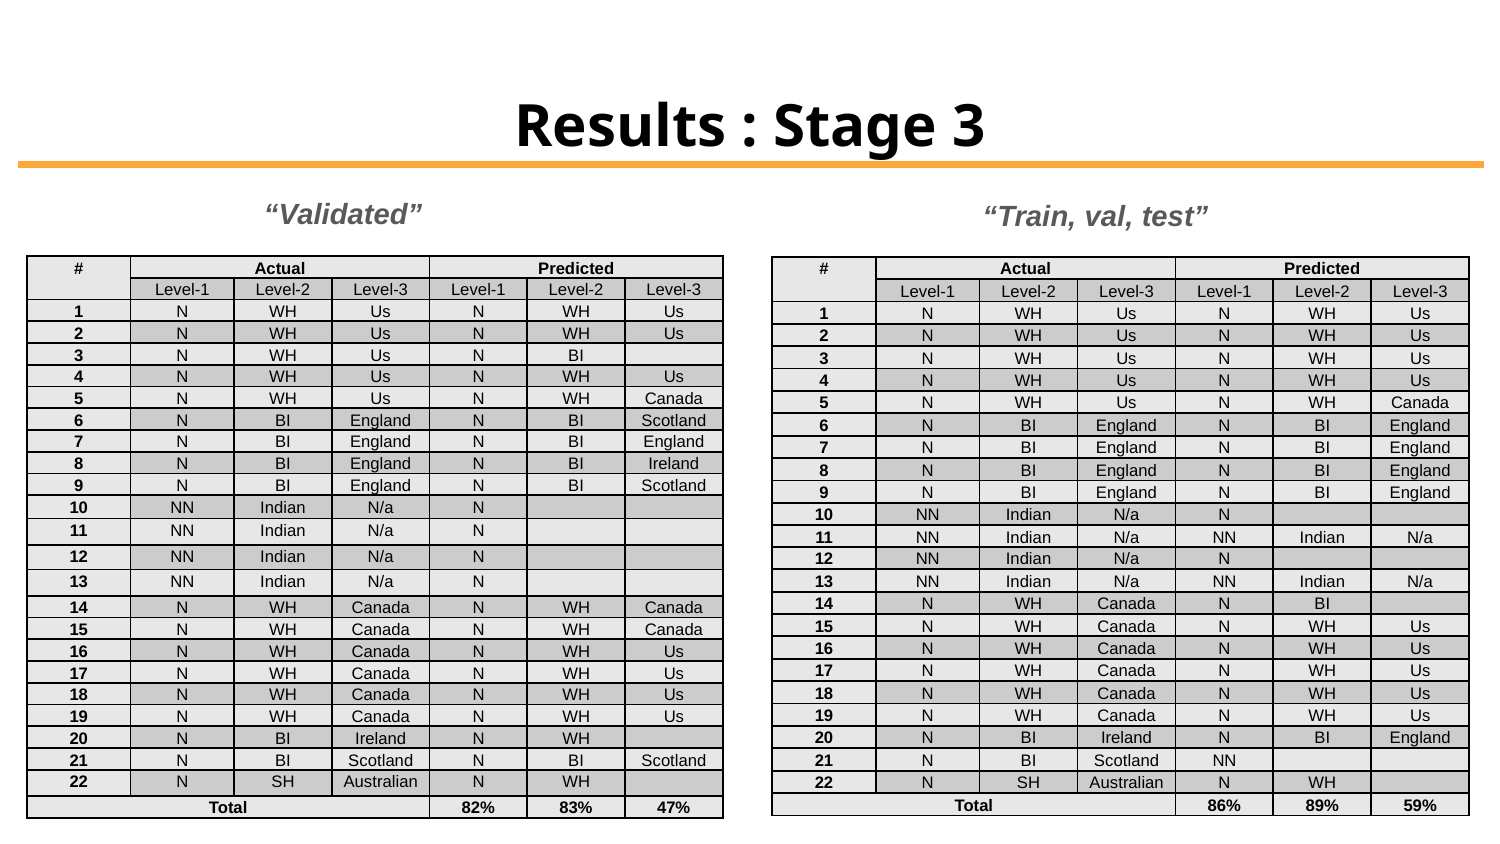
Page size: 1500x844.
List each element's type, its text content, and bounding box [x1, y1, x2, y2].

table_cell N [131, 705, 233, 725]
table_cell Canada [333, 705, 429, 725]
table_cell N [877, 437, 979, 457]
table_cell Us [626, 705, 722, 725]
table_cell 18 [28, 684, 130, 704]
table_cell N [1176, 615, 1272, 635]
table_cell England [333, 453, 429, 473]
table_cell N [131, 366, 233, 386]
table_cell 9 [28, 474, 130, 494]
table_cell WH [1274, 772, 1370, 792]
table_cell 21 [28, 749, 130, 769]
table_cell Canada [1078, 682, 1175, 703]
table_cell [1372, 548, 1468, 568]
table_cell N [131, 597, 233, 617]
table_cell [1372, 593, 1468, 613]
table_cell Us [1078, 302, 1175, 323]
table_cell N [877, 637, 979, 658]
table_cell N [131, 300, 233, 320]
table_cell NN [877, 570, 979, 591]
table_cell Ireland [626, 453, 722, 473]
table_cell WH [528, 684, 624, 704]
table_cell England [333, 409, 429, 429]
table_cell 15 [773, 615, 875, 635]
table_cell N [131, 727, 233, 747]
table_cell Indian [235, 519, 331, 544]
table_cell [528, 570, 624, 595]
table_cell N [1176, 727, 1272, 747]
table_cell N [430, 546, 526, 569]
table_cell [1274, 749, 1370, 770]
table_cell WH [235, 618, 331, 638]
table_cell Us [626, 366, 722, 386]
table_cell England [626, 431, 722, 451]
table_cell WH [980, 325, 1077, 345]
table_cell 82% [430, 797, 526, 817]
table_cell England [1078, 437, 1175, 457]
table_header # [773, 258, 875, 301]
table_cell N [430, 409, 526, 429]
table_header # [28, 257, 130, 299]
table_cell N [1176, 302, 1272, 323]
table_cell N [430, 322, 526, 342]
table_cell 86% [1176, 794, 1272, 815]
table_cell WH [980, 593, 1077, 613]
table_cell N [430, 387, 526, 407]
table_cell N [877, 302, 979, 323]
table_cell N [877, 593, 979, 613]
table_cell Australian [333, 771, 429, 795]
table_cell Us [1372, 615, 1468, 635]
table_cell NN [131, 546, 233, 569]
table_cell BI [980, 727, 1077, 747]
table_cell BI [235, 749, 331, 769]
table_cell [626, 546, 722, 569]
table_cell England [1078, 414, 1175, 435]
table_cell N [1176, 392, 1272, 412]
table_cell NN [1176, 570, 1272, 591]
table_cell Scotland [333, 749, 429, 769]
title Results : Stage 3 [51, 173, 1449, 235]
table_cell WH [528, 387, 624, 407]
table_cell N [1176, 548, 1272, 568]
table_cell WH [1274, 615, 1370, 635]
table_cell Us [1078, 369, 1175, 390]
table_cell N [131, 322, 233, 342]
table_cell Us [1078, 325, 1175, 345]
table_cell Level-3 [333, 279, 429, 299]
table_cell Indian [980, 548, 1077, 568]
table_cell Us [333, 300, 429, 320]
table_cell N [877, 459, 979, 480]
table_cell 16 [773, 637, 875, 658]
table_cell 19 [773, 704, 875, 725]
table_cell 5 [773, 392, 875, 412]
table_cell N [131, 618, 233, 638]
table_cell 10 [28, 496, 130, 518]
table_cell 13 [28, 570, 130, 595]
table_cell NN [1176, 749, 1272, 770]
table_cell Us [1372, 369, 1468, 390]
table_cell Us [1372, 325, 1468, 345]
table_cell 17 [773, 660, 875, 680]
table_cell N [430, 496, 526, 518]
table_cell WH [235, 322, 331, 342]
table_cell Canada [626, 597, 722, 617]
table_cell WH [235, 366, 331, 386]
table_cell WH [1274, 347, 1370, 368]
table_cell N [1176, 637, 1272, 658]
table_cell N [1176, 772, 1272, 792]
table_cell N [877, 325, 979, 345]
table_cell WH [235, 684, 331, 704]
table_cell N [1176, 704, 1272, 725]
table_cell Us [1078, 392, 1175, 412]
table_cell Total [28, 797, 429, 817]
table_cell [1274, 504, 1370, 524]
table_cell 4 [773, 369, 875, 390]
table_cell N [1176, 459, 1272, 480]
table_cell 7 [28, 431, 130, 451]
table_cell Canada [333, 662, 429, 682]
table_cell BI [528, 431, 624, 451]
table_cell WH [980, 615, 1077, 635]
table_cell WH [1274, 302, 1370, 323]
table_cell N [430, 640, 526, 660]
table_cell 4 [28, 366, 130, 386]
table_cell Canada [333, 684, 429, 704]
table_cell 21 [773, 749, 875, 770]
table_cell NN [131, 496, 233, 518]
table_cell BI [235, 431, 331, 451]
table_cell N [877, 749, 979, 770]
table_cell WH [528, 640, 624, 660]
table_cell WH [528, 771, 624, 795]
table_cell BI [528, 749, 624, 769]
table_cell Canada [626, 387, 722, 407]
table_cell N [877, 414, 979, 435]
table_cell WH [235, 344, 331, 364]
table_cell England [1078, 481, 1175, 502]
table_cell WH [1274, 682, 1370, 703]
table_header Predicted [1176, 258, 1468, 278]
table_cell 12 [28, 546, 130, 569]
table_cell Canada [1078, 704, 1175, 725]
table_cell England [1372, 727, 1468, 747]
table_cell BI [528, 409, 624, 429]
table_cell BI [528, 344, 624, 364]
table_cell N/a [1078, 548, 1175, 568]
table_cell WH [235, 705, 331, 725]
table_cell N [430, 366, 526, 386]
table_cell Indian [980, 570, 1077, 591]
table_cell Canada [333, 618, 429, 638]
title Results : Stage 3 [51, 72, 1449, 161]
table_cell Scotland [626, 474, 722, 494]
table_cell N/a [333, 519, 429, 544]
table_cell WH [235, 387, 331, 407]
table_cell N [131, 640, 233, 660]
table_cell [626, 570, 722, 595]
table_cell [1372, 749, 1468, 770]
table_cell WH [528, 300, 624, 320]
table_cell England [1372, 414, 1468, 435]
table_cell N [877, 392, 979, 412]
table_cell Level-2 [980, 280, 1077, 301]
table_cell Us [1372, 302, 1468, 323]
table_cell WH [528, 662, 624, 682]
table_cell Indian [1274, 526, 1370, 546]
table_cell Level-2 [1274, 280, 1370, 301]
table_cell N [1176, 504, 1272, 524]
table_cell N [131, 453, 233, 473]
table_cell Level-2 [528, 279, 624, 299]
table_cell Level-1 [430, 279, 526, 299]
table_cell Canada [1078, 637, 1175, 658]
table_cell Canada [1078, 615, 1175, 635]
table_cell [626, 496, 722, 518]
table_cell Us [626, 322, 722, 342]
table_cell N [131, 662, 233, 682]
table_cell [528, 546, 624, 569]
table_cell 16 [28, 640, 130, 660]
table_cell Canada [1078, 593, 1175, 613]
table_cell 14 [28, 597, 130, 617]
table_cell SH [980, 772, 1077, 792]
table_cell WH [528, 727, 624, 747]
table_cell 6 [773, 414, 875, 435]
table_cell Level-2 [235, 279, 331, 299]
table_cell Us [333, 387, 429, 407]
table_cell 2 [28, 322, 130, 342]
table_cell England [333, 474, 429, 494]
table_cell N [430, 684, 526, 704]
table_cell Us [1372, 347, 1468, 368]
table_cell 7 [773, 437, 875, 457]
table_cell Us [626, 662, 722, 682]
table_cell N [430, 453, 526, 473]
table_cell 2 [773, 325, 875, 345]
table_cell N [877, 615, 979, 635]
table_cell Total [773, 794, 1175, 815]
table_cell N/a [1372, 526, 1468, 546]
table_cell NN [131, 519, 233, 544]
table_cell WH [1274, 704, 1370, 725]
table_cell Level-3 [626, 279, 722, 299]
table_cell BI [235, 474, 331, 494]
table_cell N [877, 660, 979, 680]
table_cell WH [235, 662, 331, 682]
table_cell [626, 344, 722, 364]
table_cell BI [980, 459, 1077, 480]
table_cell WH [528, 705, 624, 725]
table_cell BI [1274, 437, 1370, 457]
table_cell Indian [980, 504, 1077, 524]
table_cell N [1176, 593, 1272, 613]
table_cell SH [235, 771, 331, 795]
text_box “Train, val, test” [967, 189, 1224, 240]
table_cell BI [235, 453, 331, 473]
table_cell WH [980, 392, 1077, 412]
table_cell 19 [28, 705, 130, 725]
table_cell BI [235, 727, 331, 747]
table_cell WH [528, 322, 624, 342]
table_cell N [1176, 325, 1272, 345]
table_cell 59% [1372, 794, 1468, 815]
table_cell BI [980, 437, 1077, 457]
table_cell N [877, 481, 979, 502]
table_cell BI [235, 409, 331, 429]
table_cell 1 [773, 302, 875, 323]
table_cell 20 [28, 727, 130, 747]
table_cell 11 [773, 526, 875, 546]
table_cell Ireland [333, 727, 429, 747]
table_cell N [131, 387, 233, 407]
table_cell N [131, 771, 233, 795]
table_cell NN [877, 504, 979, 524]
table_cell N [430, 749, 526, 769]
table_cell Scotland [1078, 749, 1175, 770]
table_cell England [1078, 459, 1175, 480]
table_cell WH [980, 369, 1077, 390]
table_cell N [1176, 660, 1272, 680]
table_cell N/a [1078, 526, 1175, 546]
table_cell Level-3 [1078, 280, 1175, 301]
table_cell BI [980, 414, 1077, 435]
table_cell 22 [28, 771, 130, 795]
table_cell WH [980, 704, 1077, 725]
table_cell Canada [1078, 660, 1175, 680]
table_cell Us [1078, 347, 1175, 368]
table_cell Indian [235, 570, 331, 595]
table_cell 18 [773, 682, 875, 703]
table_cell N [1176, 369, 1272, 390]
table_cell N/a [1372, 570, 1468, 591]
table_cell 47% [626, 797, 722, 817]
table_cell [1372, 772, 1468, 792]
table_cell WH [235, 597, 331, 617]
table_cell N [430, 570, 526, 595]
table_cell Canada [333, 640, 429, 660]
table_cell NN [1176, 526, 1272, 546]
table_cell Canada [626, 618, 722, 638]
table_cell Canada [1372, 392, 1468, 412]
table_cell Us [626, 640, 722, 660]
table_cell Us [626, 684, 722, 704]
table_cell [626, 727, 722, 747]
table_cell WH [980, 302, 1077, 323]
table_cell England [333, 431, 429, 451]
table_cell N/a [1078, 570, 1175, 591]
table_cell N [877, 682, 979, 703]
table_cell Us [333, 322, 429, 342]
table_cell Indian [235, 546, 331, 569]
table_cell N [131, 684, 233, 704]
table_cell 6 [28, 409, 130, 429]
table_cell N [430, 519, 526, 544]
table_cell 17 [28, 662, 130, 682]
table_cell Indian [980, 526, 1077, 546]
table_cell WH [980, 347, 1077, 368]
table_cell NN [877, 526, 979, 546]
table_cell 9 [773, 481, 875, 502]
table_cell [626, 519, 722, 544]
table_cell England [1372, 481, 1468, 502]
table_cell England [1372, 459, 1468, 480]
table_header Actual [877, 258, 1175, 278]
table_cell Australian [1078, 772, 1175, 792]
table_cell Indian [235, 496, 331, 518]
table_header Actual [131, 257, 429, 277]
table_cell WH [1274, 369, 1370, 390]
table_cell N [877, 369, 979, 390]
table_cell BI [980, 749, 1077, 770]
table_cell Level-1 [877, 280, 979, 301]
table_cell N [1176, 481, 1272, 502]
table_cell WH [235, 640, 331, 660]
table_cell Scotland [626, 409, 722, 429]
table_cell N [430, 705, 526, 725]
table_cell N [430, 474, 526, 494]
text_box “Validated” [249, 187, 438, 238]
table_cell N [430, 344, 526, 364]
table_cell 89% [1274, 794, 1370, 815]
table_cell WH [528, 366, 624, 386]
table_cell 83% [528, 797, 624, 817]
table_cell N/a [1078, 504, 1175, 524]
table_cell BI [980, 481, 1077, 502]
table_cell N [430, 662, 526, 682]
table_cell BI [528, 453, 624, 473]
table_cell WH [1274, 325, 1370, 345]
table_cell N/a [333, 546, 429, 569]
table_cell 1 [28, 300, 130, 320]
table_cell BI [1274, 593, 1370, 613]
table_cell 12 [773, 548, 875, 568]
table_cell WH [528, 597, 624, 617]
table_cell Us [333, 366, 429, 386]
table_cell 13 [773, 570, 875, 591]
table_cell N [1176, 414, 1272, 435]
table_cell 8 [773, 459, 875, 480]
table_cell 20 [773, 727, 875, 747]
table_cell 3 [28, 344, 130, 364]
table_cell WH [1274, 660, 1370, 680]
table_cell N [877, 347, 979, 368]
table_cell 5 [28, 387, 130, 407]
table_cell BI [1274, 727, 1370, 747]
table_cell N/a [333, 570, 429, 595]
table_cell N [430, 618, 526, 638]
table_cell Us [1372, 637, 1468, 658]
table_cell Indian [1274, 570, 1370, 591]
table_cell [626, 771, 722, 795]
table_cell Us [1372, 660, 1468, 680]
table_cell 11 [28, 519, 130, 544]
table_cell 14 [773, 593, 875, 613]
table_header Predicted [430, 257, 722, 277]
table_cell N [131, 344, 233, 364]
table_cell BI [1274, 459, 1370, 480]
table_cell Scotland [626, 749, 722, 769]
table_cell England [1372, 437, 1468, 457]
table_cell N [877, 727, 979, 747]
table_cell WH [980, 637, 1077, 658]
table_cell N [430, 597, 526, 617]
table_cell Canada [333, 597, 429, 617]
table_cell WH [235, 300, 331, 320]
table_cell N [430, 727, 526, 747]
table_cell N/a [333, 496, 429, 518]
table_cell WH [980, 660, 1077, 680]
table_cell N [430, 300, 526, 320]
table_cell 8 [28, 453, 130, 473]
table_cell N [131, 409, 233, 429]
table_cell BI [1274, 481, 1370, 502]
table_cell N [131, 474, 233, 494]
table_cell 22 [773, 772, 875, 792]
table_cell Level-1 [131, 279, 233, 299]
table_cell WH [1274, 392, 1370, 412]
table_cell Us [1372, 682, 1468, 703]
table_cell BI [1274, 414, 1370, 435]
table_cell N [877, 772, 979, 792]
table_cell N [131, 749, 233, 769]
table_cell [528, 496, 624, 518]
table_cell Level-1 [1176, 280, 1272, 301]
table_cell N [1176, 347, 1272, 368]
table_cell NN [877, 548, 979, 568]
table_cell [1274, 548, 1370, 568]
table_cell NN [131, 570, 233, 595]
table_cell Ireland [1078, 727, 1175, 747]
table_cell 3 [773, 347, 875, 368]
table_cell WH [1274, 637, 1370, 658]
table_cell 15 [28, 618, 130, 638]
table_cell Us [333, 344, 429, 364]
table_cell N [1176, 682, 1272, 703]
table_cell WH [528, 618, 624, 638]
table_cell BI [528, 474, 624, 494]
table_cell Us [626, 300, 722, 320]
table_cell N [430, 771, 526, 795]
table_cell Level-3 [1372, 280, 1468, 301]
table_cell WH [980, 682, 1077, 703]
table_cell [1372, 504, 1468, 524]
table_cell [528, 519, 624, 544]
table_cell 10 [773, 504, 875, 524]
table_cell N [430, 431, 526, 451]
table_cell N [131, 431, 233, 451]
table_cell N [877, 704, 979, 725]
table_cell Us [1372, 704, 1468, 725]
table_cell N [1176, 437, 1272, 457]
